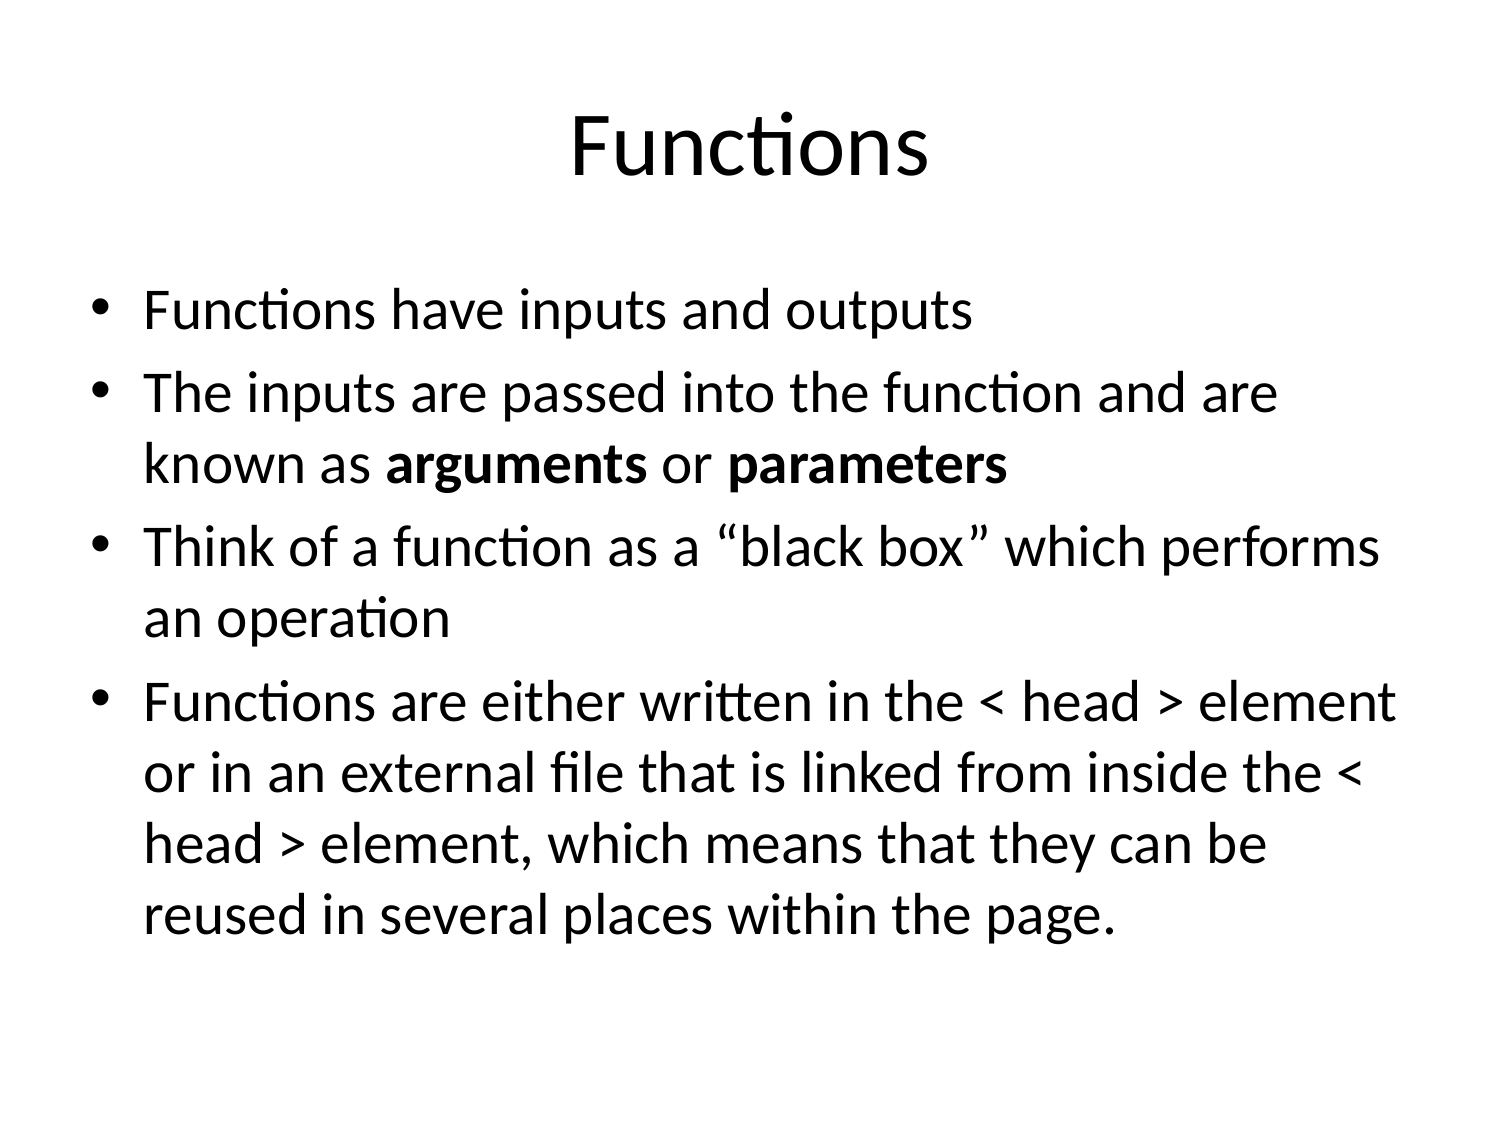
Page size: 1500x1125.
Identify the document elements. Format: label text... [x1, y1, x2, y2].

list Functions have inputs and outputs The inputs are passed into the function and are known as arguments or parameters Think of a function as a “black box” which performs an operation Functions are either written in the < head > element or in an external file that is linked from inside the < head > element, which means that they can be reused in several places within the page. [75, 262, 1425, 1005]
title Functions [75, 45, 1425, 233]
